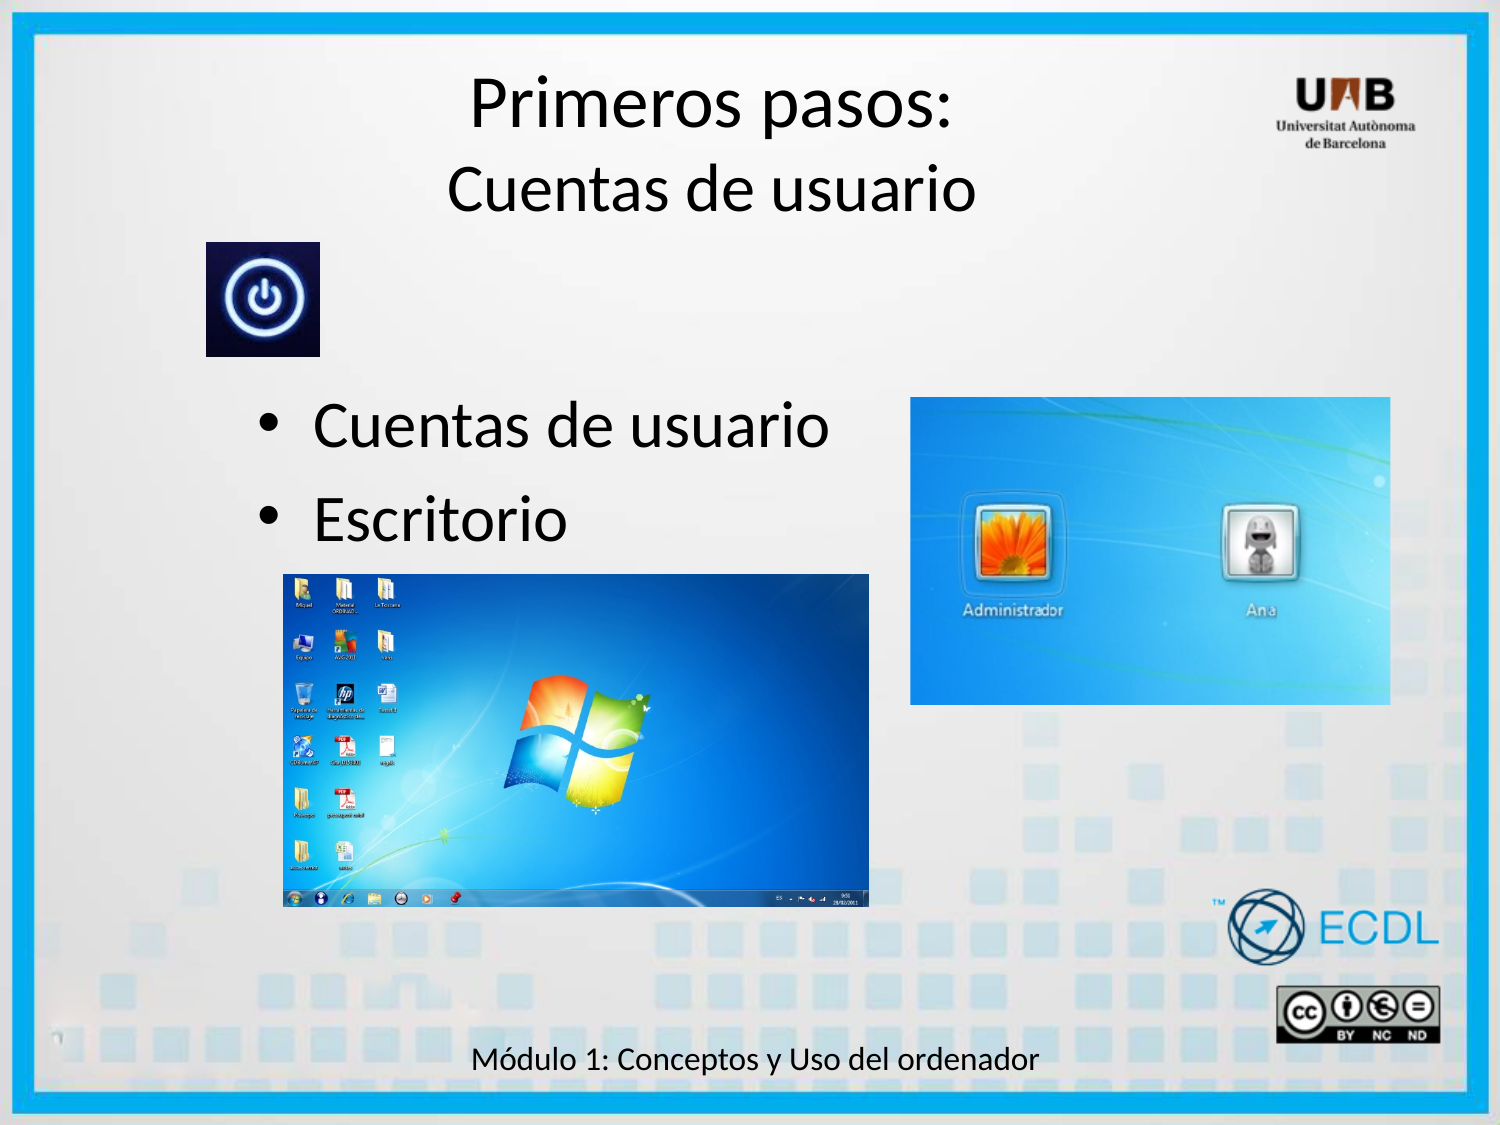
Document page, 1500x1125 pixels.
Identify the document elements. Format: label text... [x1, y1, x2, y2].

footer Módulo 1: Conceptos y Uso del ordenador [76, 1011, 1436, 1103]
title Primeros pasos: Cuentas de usuario [0, 45, 1425, 233]
picture [34, 32, 1472, 1098]
list Cuentas de usuario Escritorio [242, 373, 1388, 1005]
picture [0, 0, 1500, 1125]
